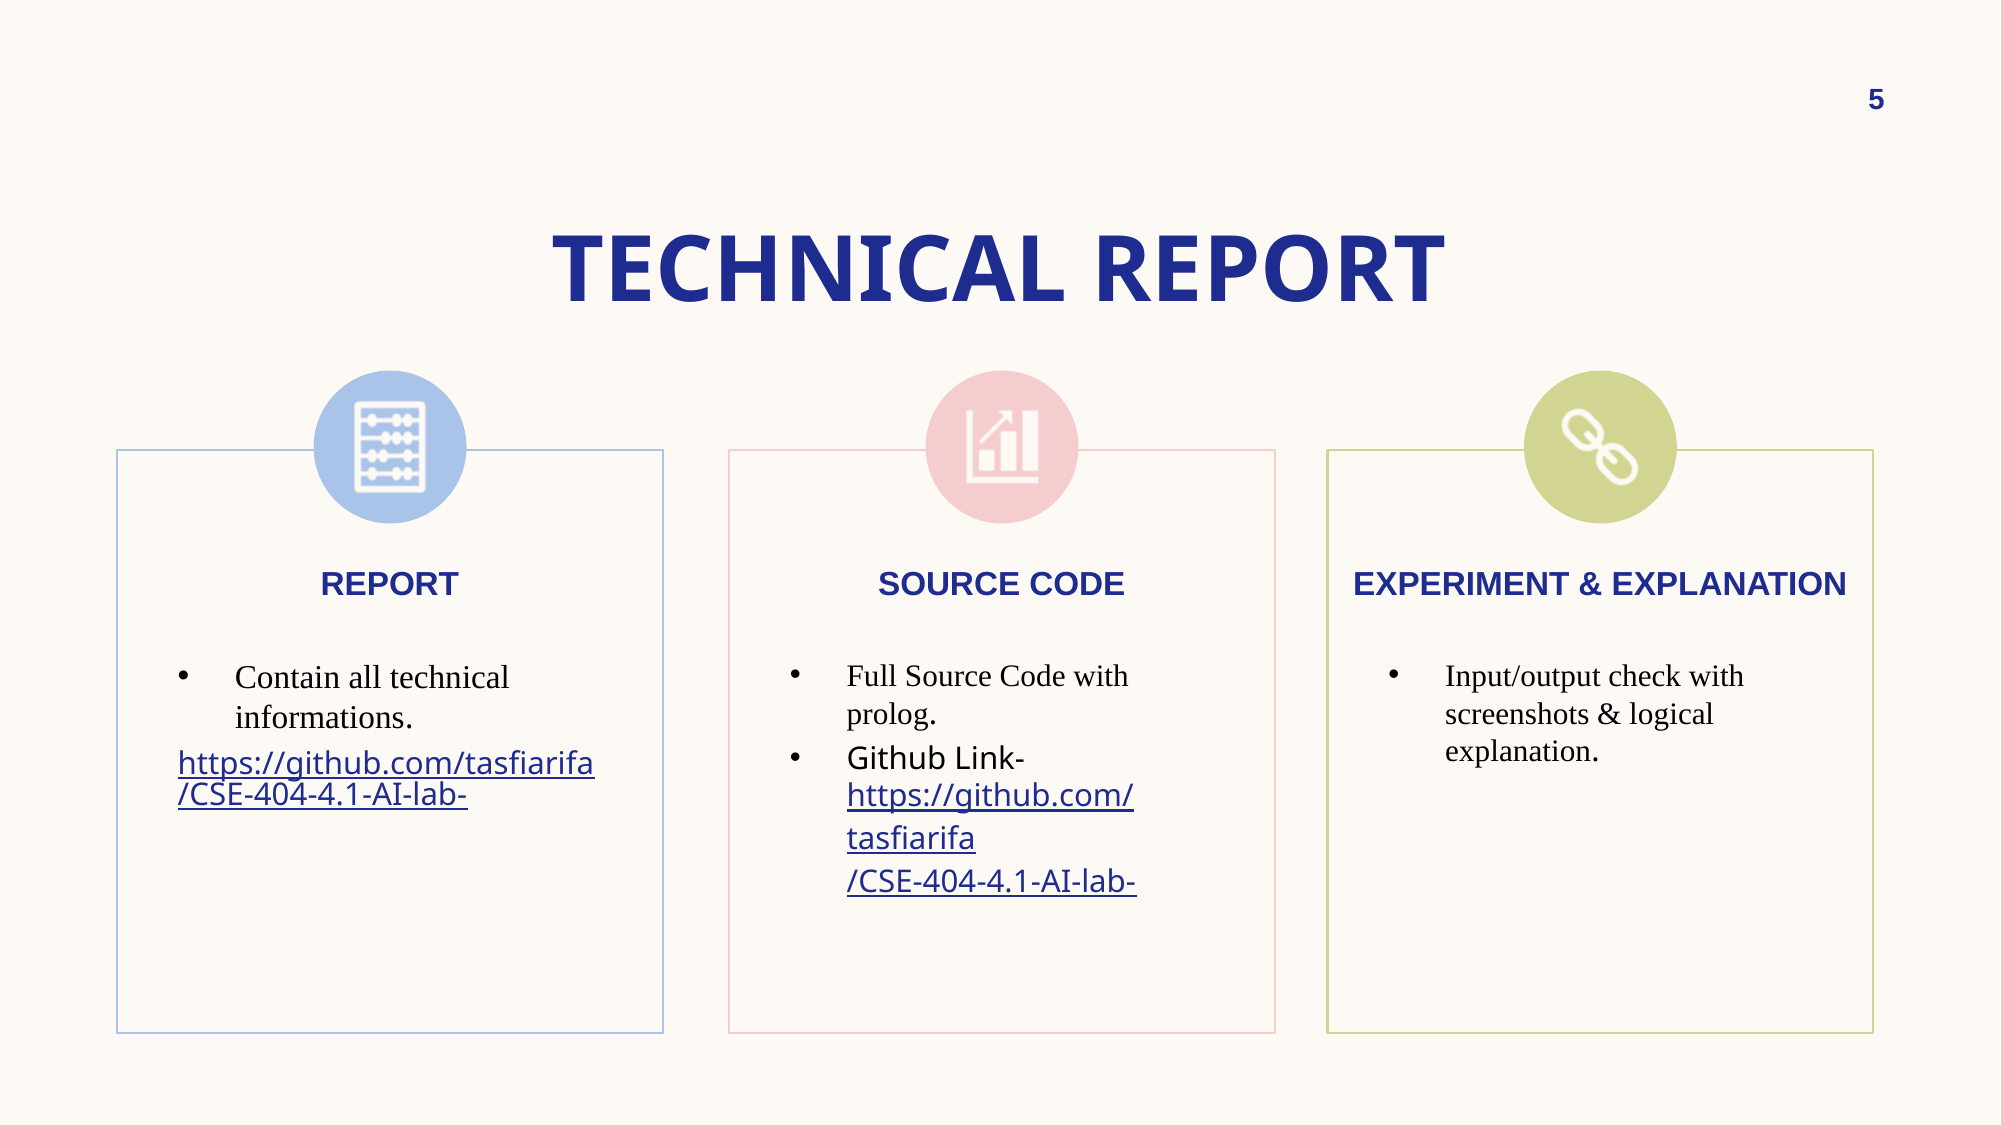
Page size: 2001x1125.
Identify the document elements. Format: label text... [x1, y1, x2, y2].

picture [925, 370, 1079, 524]
list Input/output check with screenshots & logical explanation. [1373, 648, 1828, 1010]
list Contain all technical informations. https://github.com/tasfiarifa/CSE-404-4.1-AI-lab- [162, 648, 618, 1010]
list Full Source Code with prolog. Github Link-https://github.com/tasfiarifa/CSE-404-4.1-AI-lab- [774, 648, 1230, 1010]
list Report [116, 449, 664, 1034]
list Experiment & explanation [1326, 449, 1874, 1034]
title Technical Report [124, 202, 1875, 329]
slide_number 5 [1795, 75, 1958, 120]
picture [1523, 370, 1677, 524]
list Source Code [728, 449, 1276, 1034]
picture [313, 370, 467, 524]
